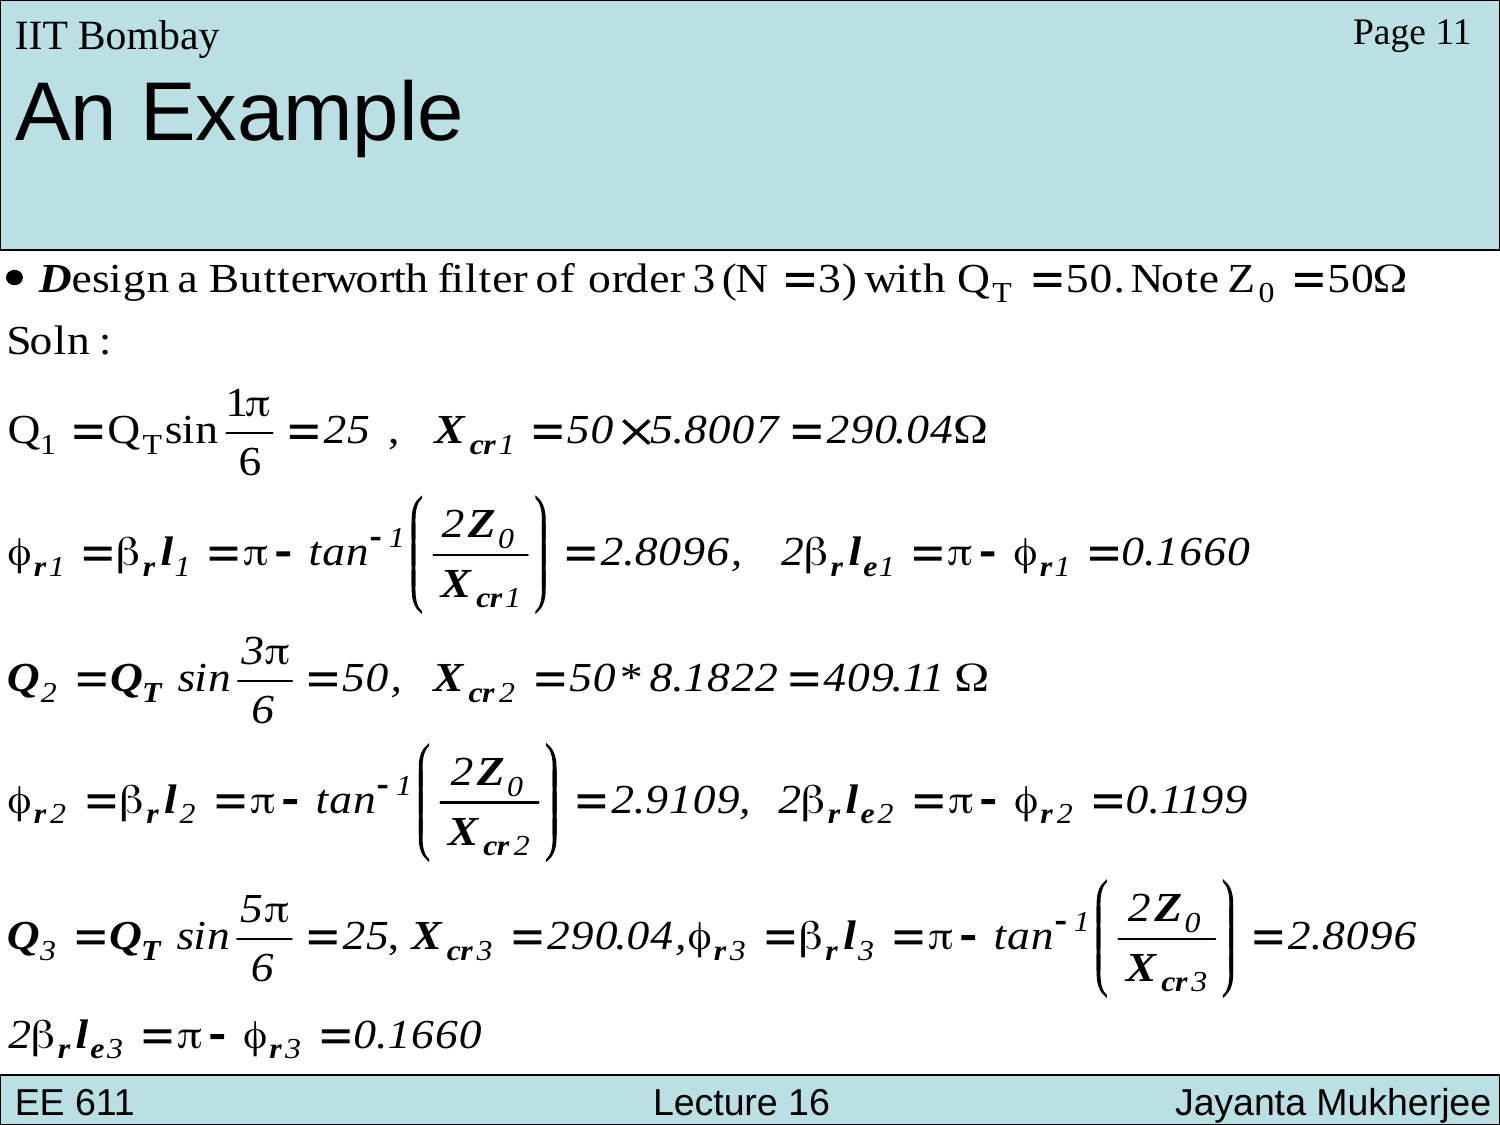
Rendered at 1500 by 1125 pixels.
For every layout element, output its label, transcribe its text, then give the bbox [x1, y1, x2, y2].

text_box [0, 0, 1500, 250]
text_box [0, 249, 1426, 1072]
text_box An Example [0, 50, 479, 165]
text_box IIT Bombay [0, 0, 250, 50]
text_box Page 11 [1338, 0, 1487, 60]
text_box EE 611 Lecture 16 Jayanta Mukherjee [0, 1074, 1500, 1125]
